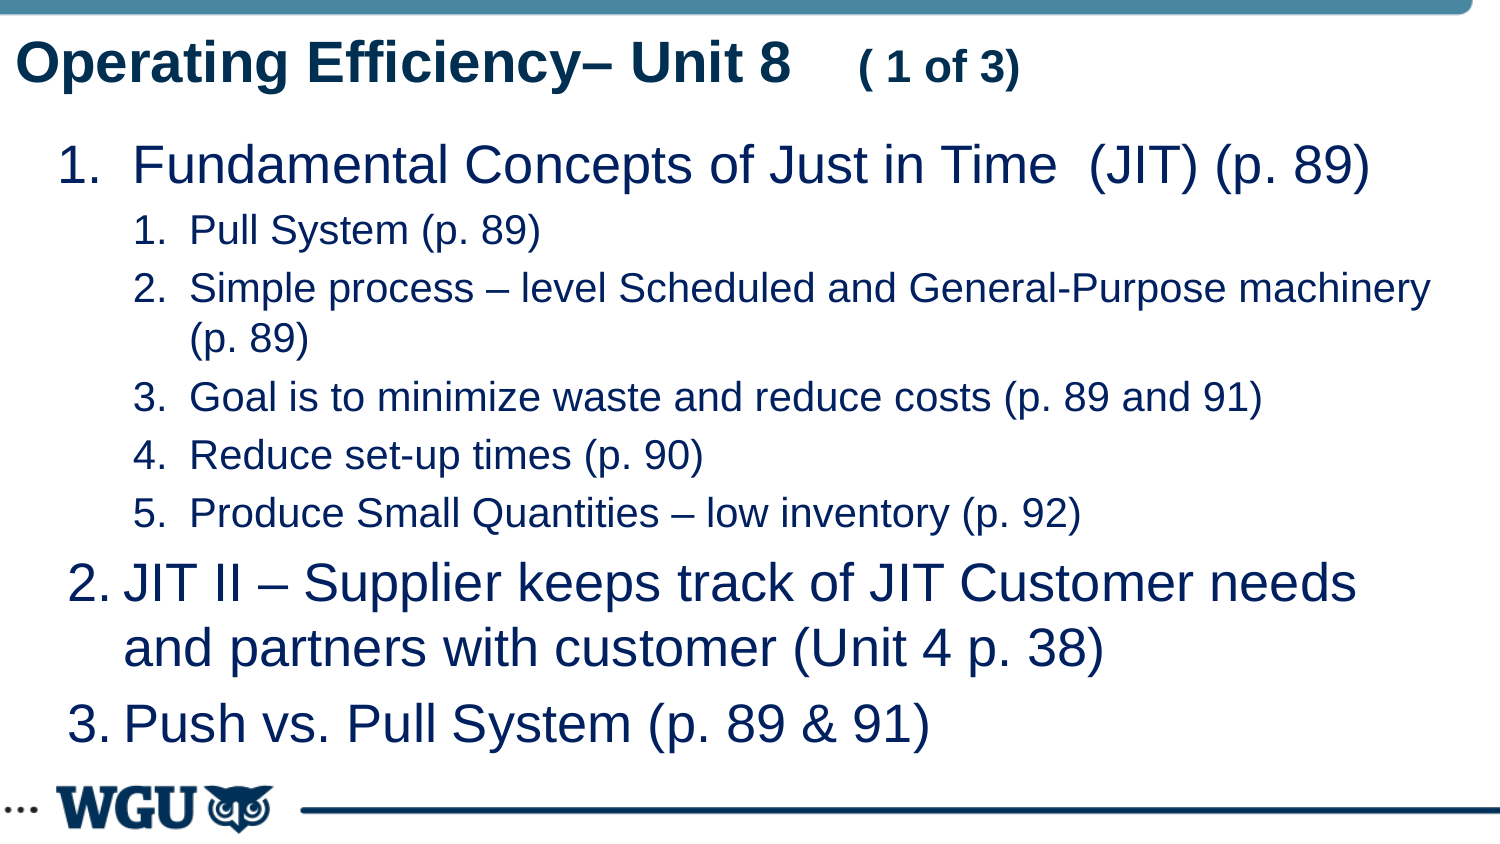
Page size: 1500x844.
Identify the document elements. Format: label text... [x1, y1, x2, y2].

title Operating Efficiency– Unit 8 ( 1 of 3) [0, 16, 1500, 102]
list Fundamental Concepts of Just in Time (JIT) (p. 89) Pull System (p. 89) Simple process – level Scheduled and General-Purpose machinery (p. 89) Goal is to minimize waste and reduce costs (p. 89 and 91) Reduce set-up times (p. 90) Produce Small Quantities – low inventory (p. 92) JIT II – Supplier keeps track of JIT Customer needs and partners with customer (Unit 4 p. 38) Push vs. Pull System (p. 89 & 91) [42, 121, 1455, 774]
